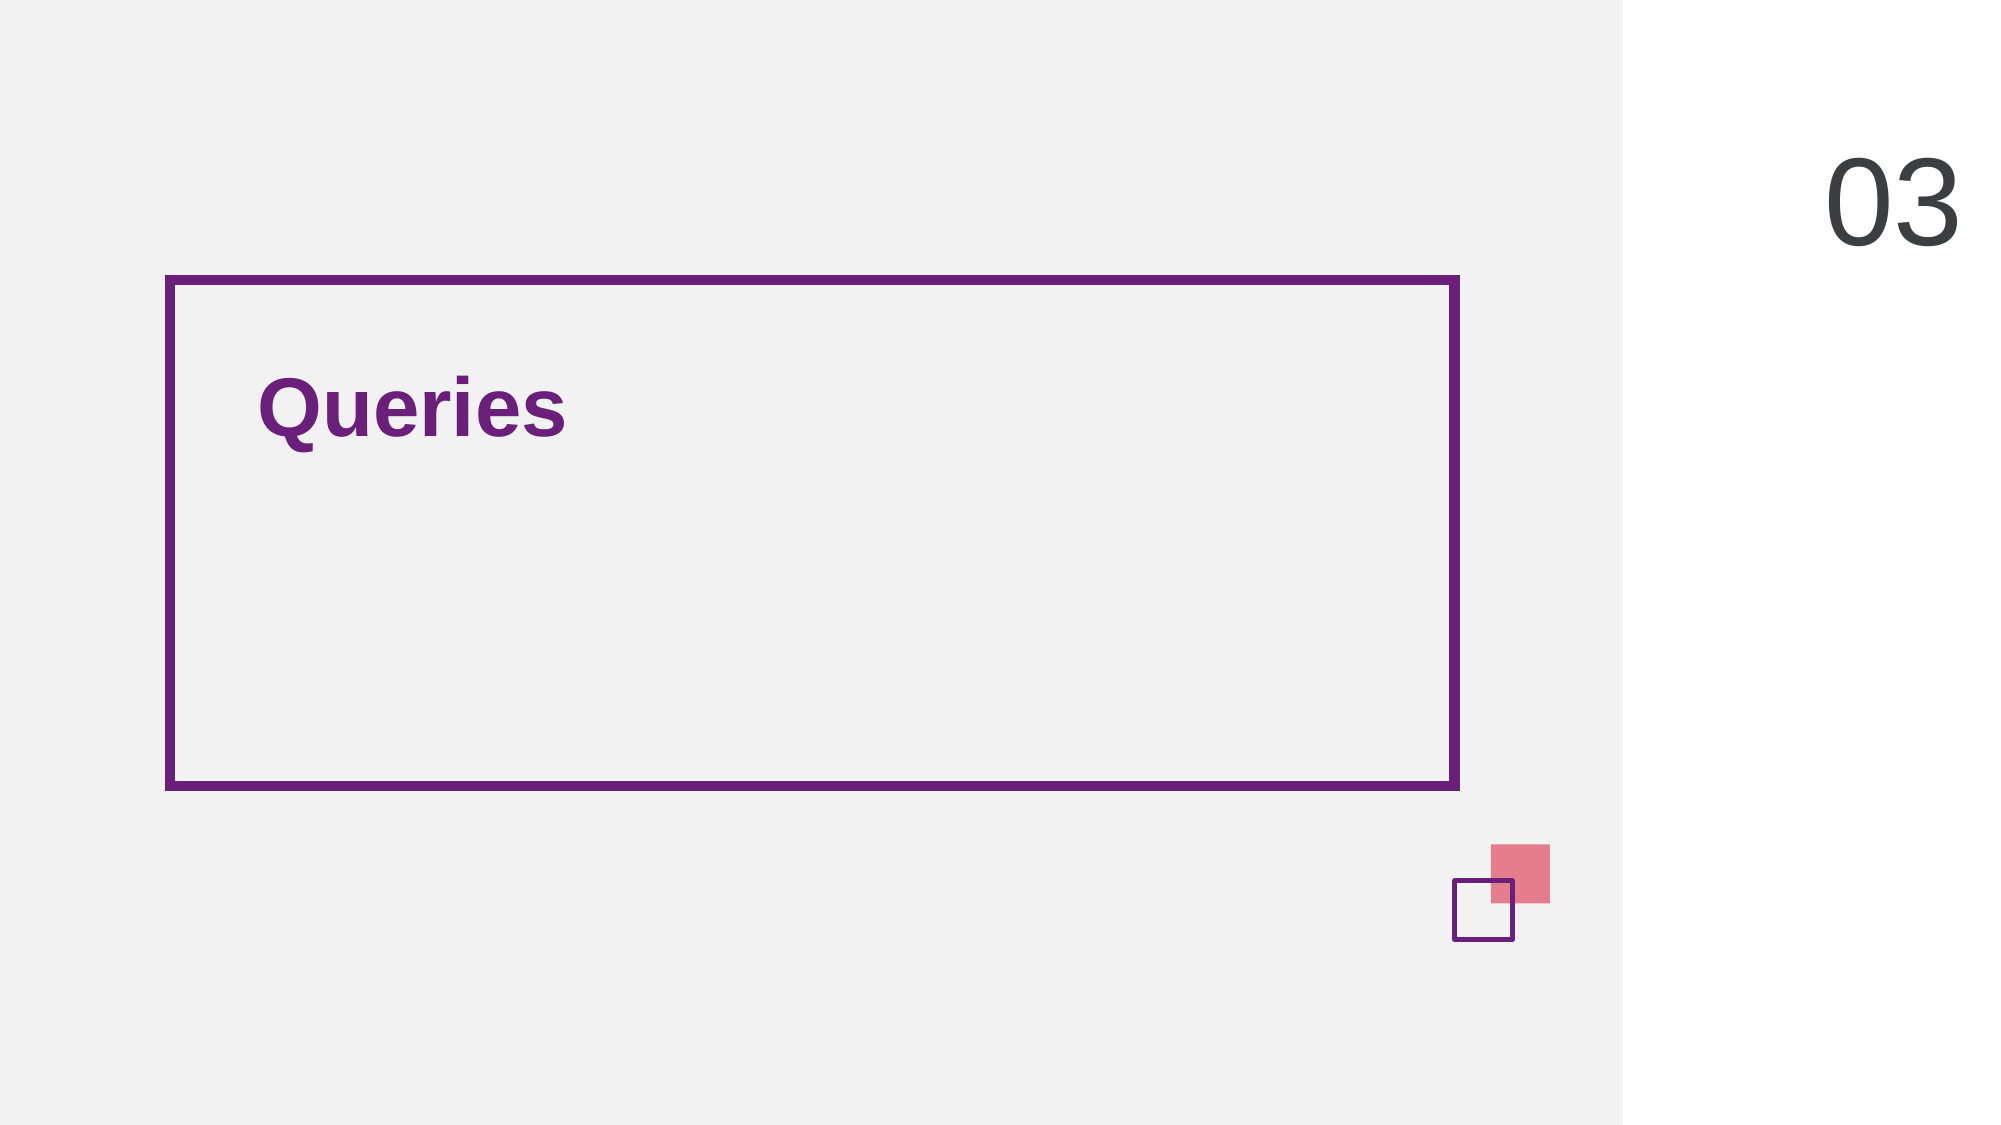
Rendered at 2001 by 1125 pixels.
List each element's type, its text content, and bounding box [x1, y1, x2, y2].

list 03 [1707, 36, 1979, 280]
list Queries [242, 357, 1382, 704]
